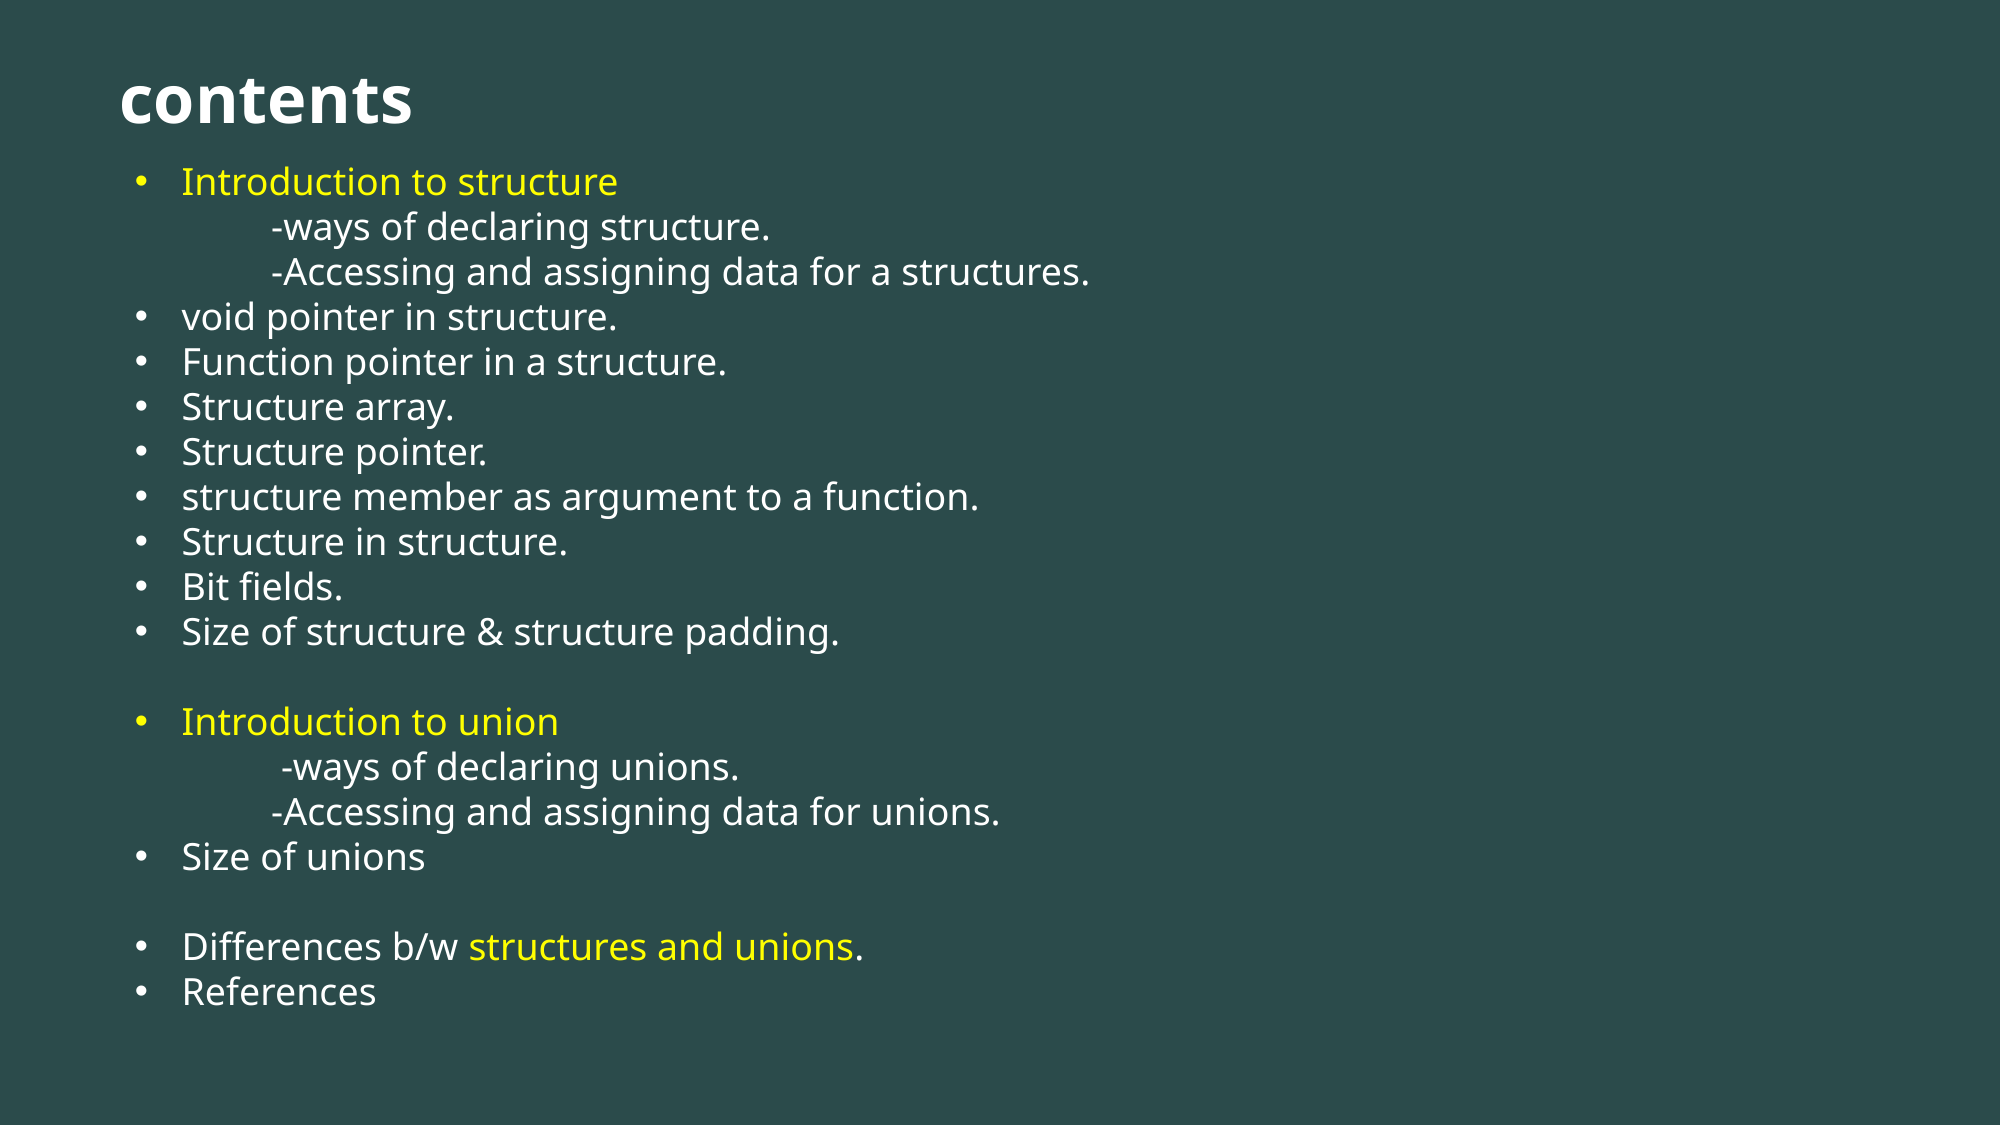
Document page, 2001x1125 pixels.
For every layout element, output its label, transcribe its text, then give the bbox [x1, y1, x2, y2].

title contents [119, 57, 1880, 300]
text_box Introduction to structure -ways of declaring structure. -Accessing and assigning data for a structures. void pointer in structure. Function pointer in a structure. Structure array. Structure pointer. structure member as argument to a function. Structure in structure. Bit fields. Size of structure & structure padding. Introduction to union -ways of declaring unions. -Accessing and assigning data for unions. Size of unions Differences b/w structures and unions. References [119, 150, 1480, 1125]
